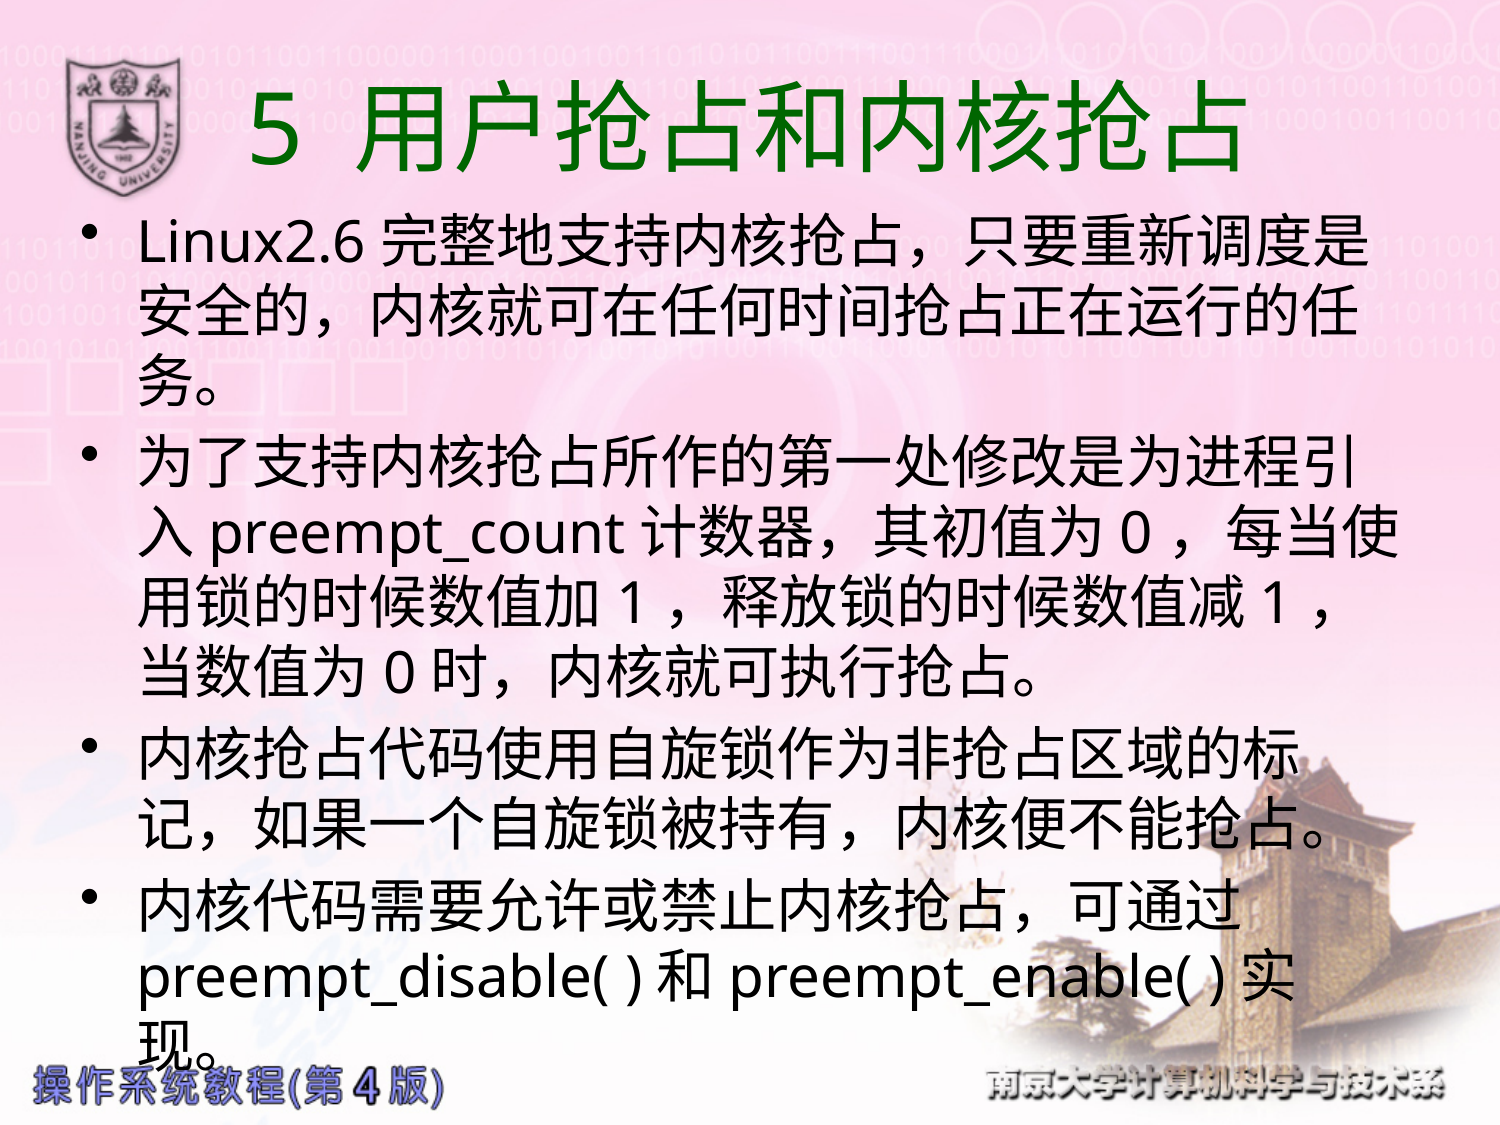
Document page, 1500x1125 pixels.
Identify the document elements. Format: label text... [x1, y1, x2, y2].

title 5 用户抢占和内核抢占 [112, 31, 1388, 196]
list Linux2.6完整地支持内核抢占，只要重新调度是安全的，内核就可在任何时间抢占正在运行的任务。 为了支持内核抢占所作的第一处修改是为进程引入preempt_count计数器，其初值为0，每当使用锁的时候数值加1，释放锁的时候数值减1，当数值为0时，内核就可执行抢占。 内核抢占代码使用自旋锁作为非抢占区域的标记，如果一个自旋锁被持有，内核便不能抢占。 内核代码需要允许或禁止内核抢占，可通过preempt_disable( )和preempt_enable( )实现。 [64, 196, 1424, 1000]
picture [0, 0, 1500, 1125]
